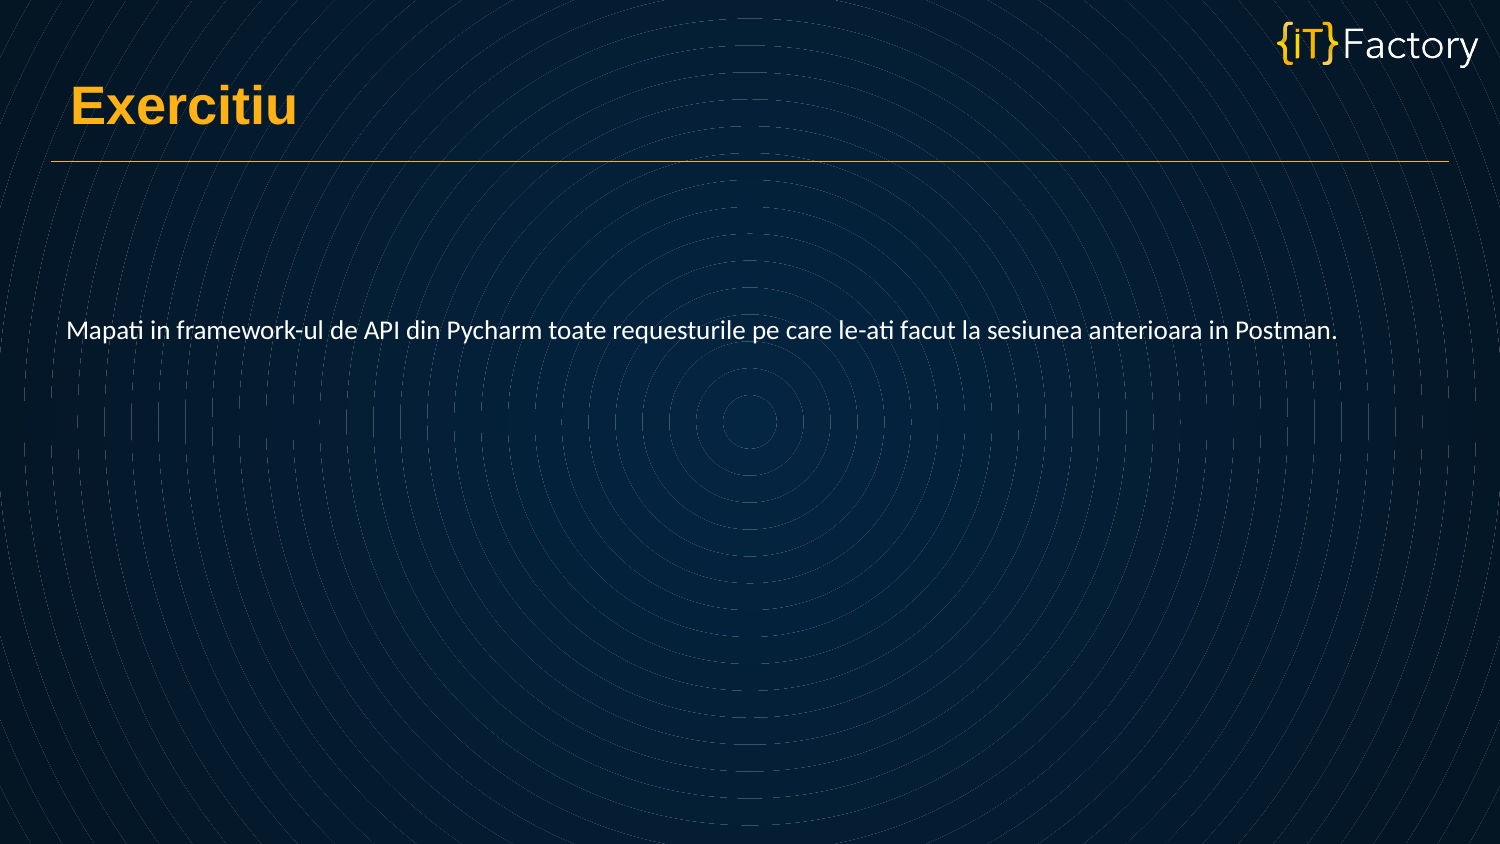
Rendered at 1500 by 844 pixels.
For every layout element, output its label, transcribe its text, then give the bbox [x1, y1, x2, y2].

picture [1277, 16, 1479, 73]
title Exercitiu [30, 52, 340, 152]
text_box Mapati in framework-ul de API din Pycharm toate requesturile pe care le-ati facut la sesiunea anterioara in Postman. [51, 297, 1449, 361]
